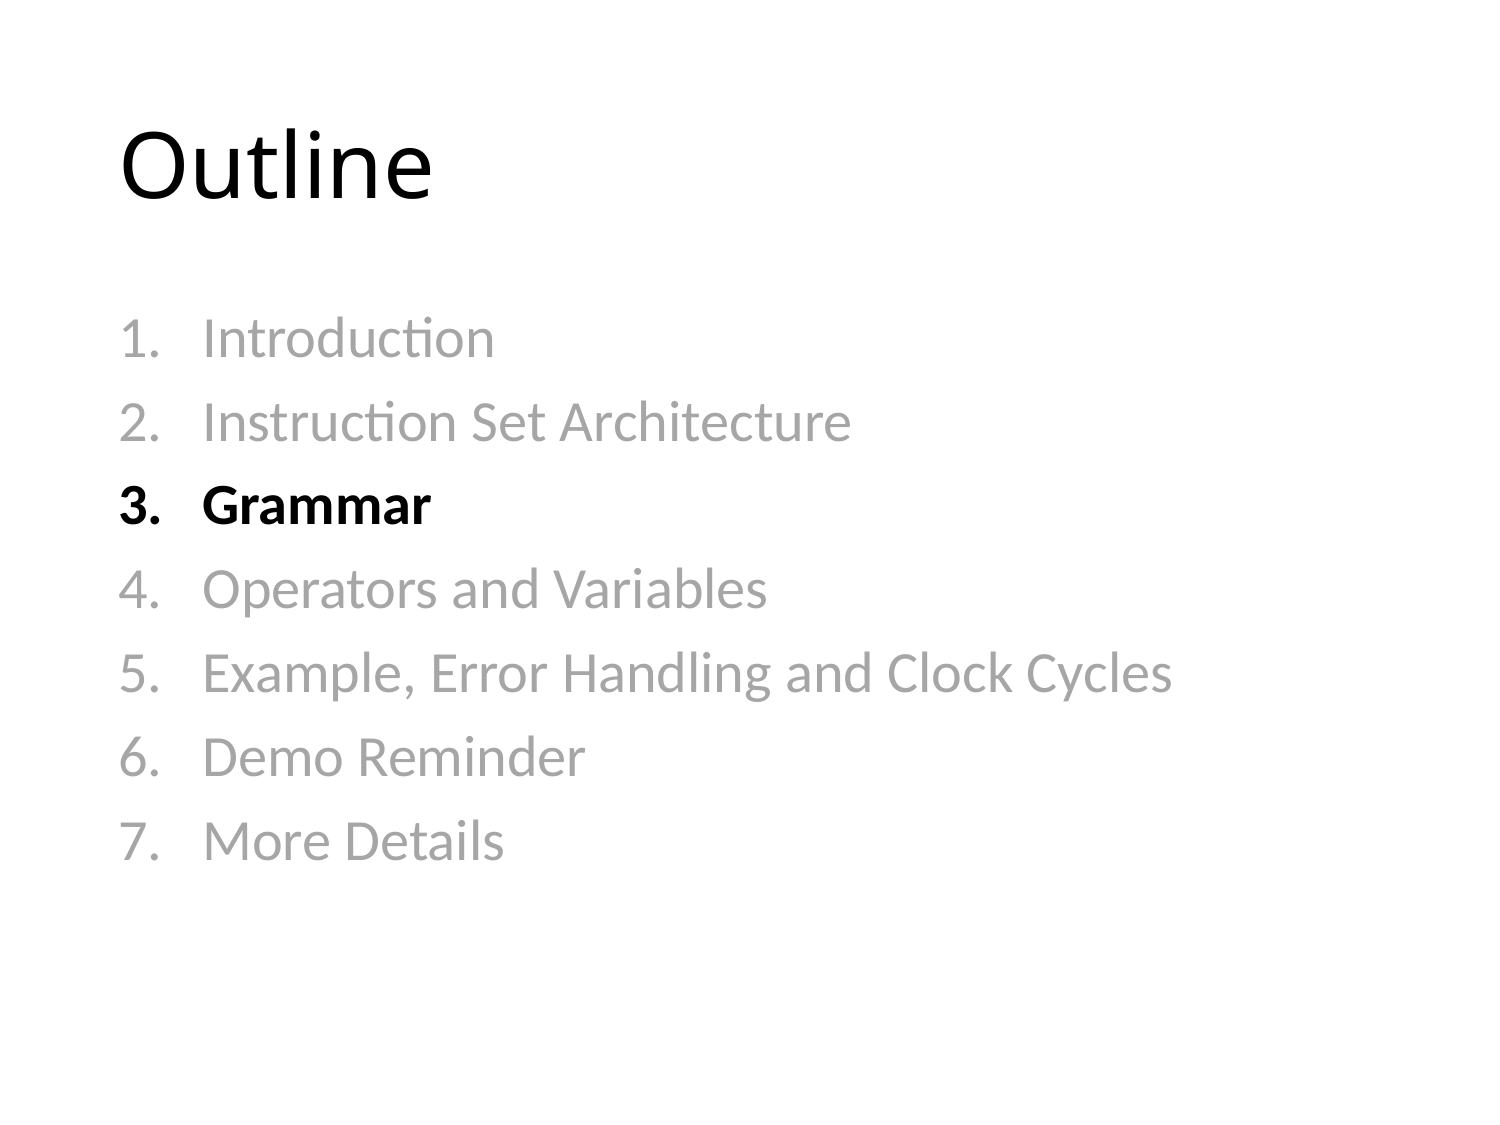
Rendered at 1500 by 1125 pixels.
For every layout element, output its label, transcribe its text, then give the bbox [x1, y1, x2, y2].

title Outline [103, 59, 1397, 278]
list Introduction Instruction Set Architecture Grammar Operators and Variables Example, Error Handling and Clock Cycles Demo Reminder More Details [103, 299, 1397, 1014]
